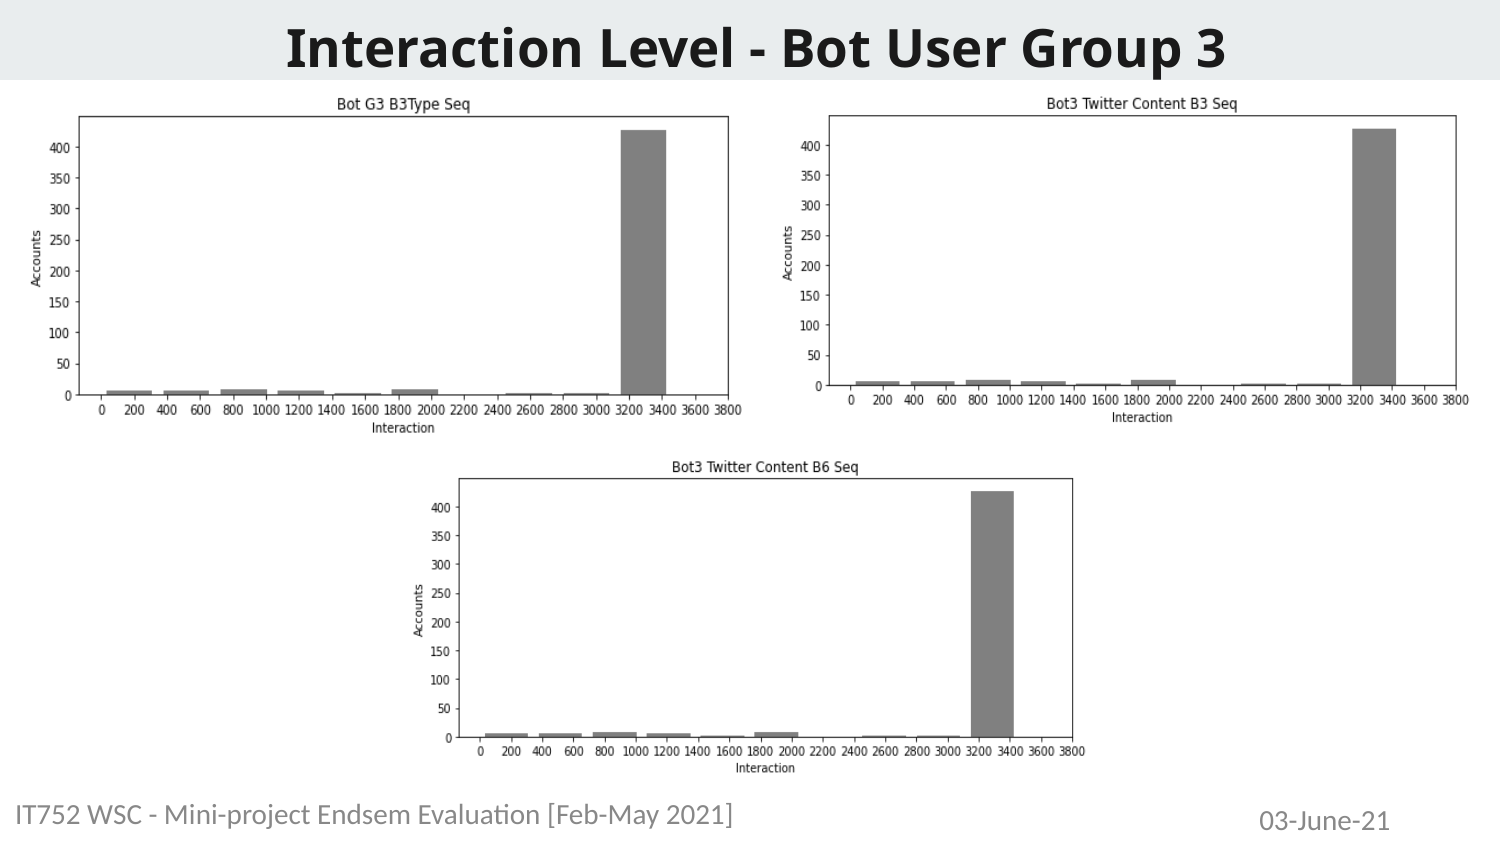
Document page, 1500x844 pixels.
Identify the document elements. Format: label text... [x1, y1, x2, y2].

text_box IT752 WSC - Mini-project Endsem Evaluation [Feb-May 2021] [0, 782, 1025, 844]
title Interaction Level - Bot User Group 3 [126, 0, 1388, 79]
picture [406, 452, 1094, 783]
picture [24, 88, 751, 444]
text_box 03-June-21 [1149, 794, 1500, 844]
picture [776, 88, 1477, 432]
